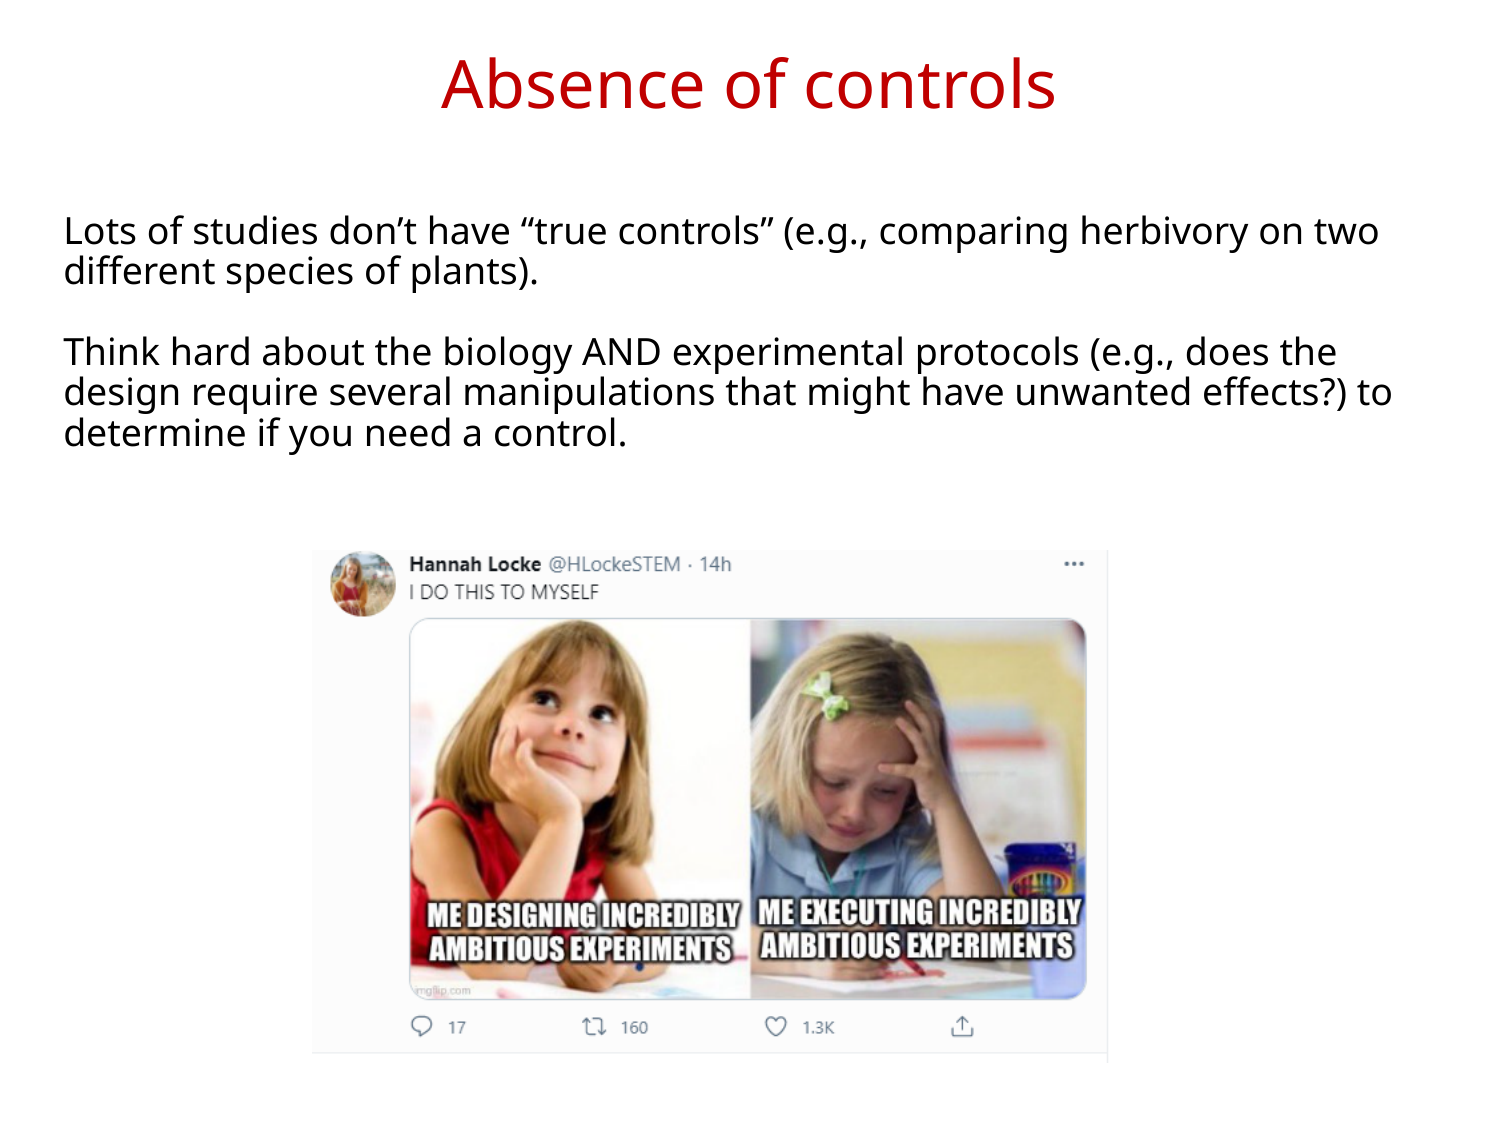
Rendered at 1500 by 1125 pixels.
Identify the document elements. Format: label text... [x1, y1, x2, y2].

text_box Lots of studies don’t have “true controls” (e.g., comparing herbivory on two different species of plants). Think hard about the biology AND experimental protocols (e.g., does the design require several manipulations that might have unwanted effects?) to determine if you need a control. [52, 206, 1448, 1019]
title Absence of controls [10, 7, 1490, 167]
picture [312, 550, 1119, 1063]
